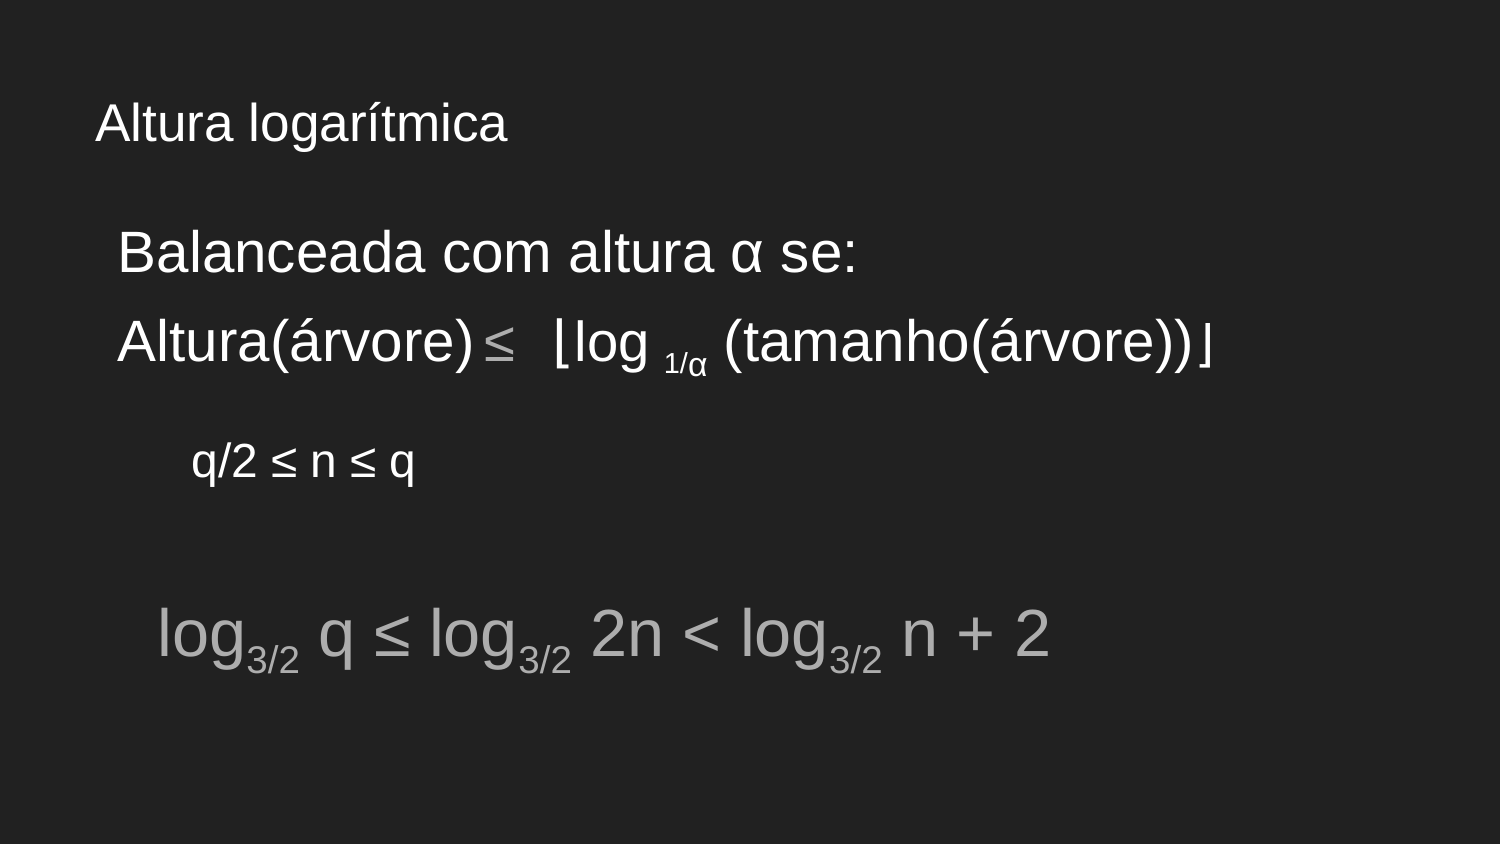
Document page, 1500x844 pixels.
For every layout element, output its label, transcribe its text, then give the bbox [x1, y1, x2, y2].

title Altura logarítmica [51, 72, 1449, 167]
text_box q/2 ≤ n ≤ q [176, 398, 592, 503]
text_box Balanceada com altura α se: Altura(árvore) ≤ ⌊log 1/α (tamanho(árvore))⌋ [102, 199, 1308, 398]
list log3/2 q ≤ log3/2 2n < log3/2 n + 2 [142, 561, 1500, 708]
